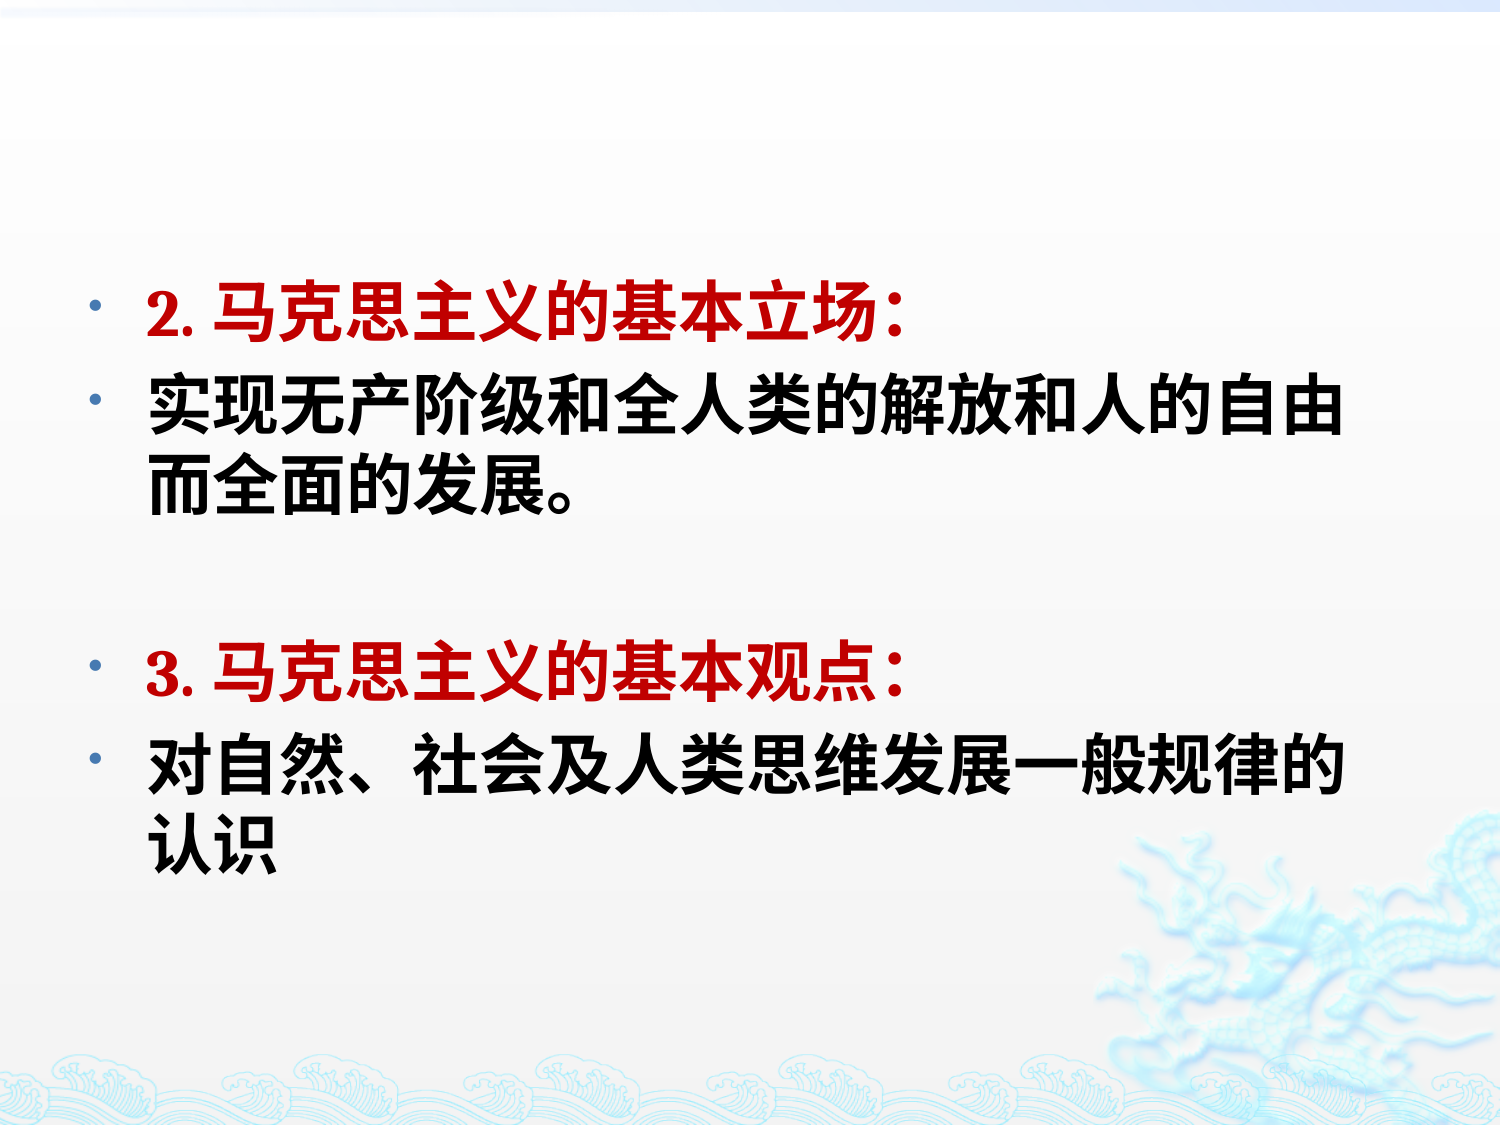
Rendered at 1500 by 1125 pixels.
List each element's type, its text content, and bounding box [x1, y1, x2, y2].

list 2.马克思主义的基本立场： 实现无产阶级和全人类的解放和人的自由而全面的发展。 3.马克思主义的基本观点： 对自然、社会及人类思维发展一般规律的认识 [75, 262, 1425, 1005]
